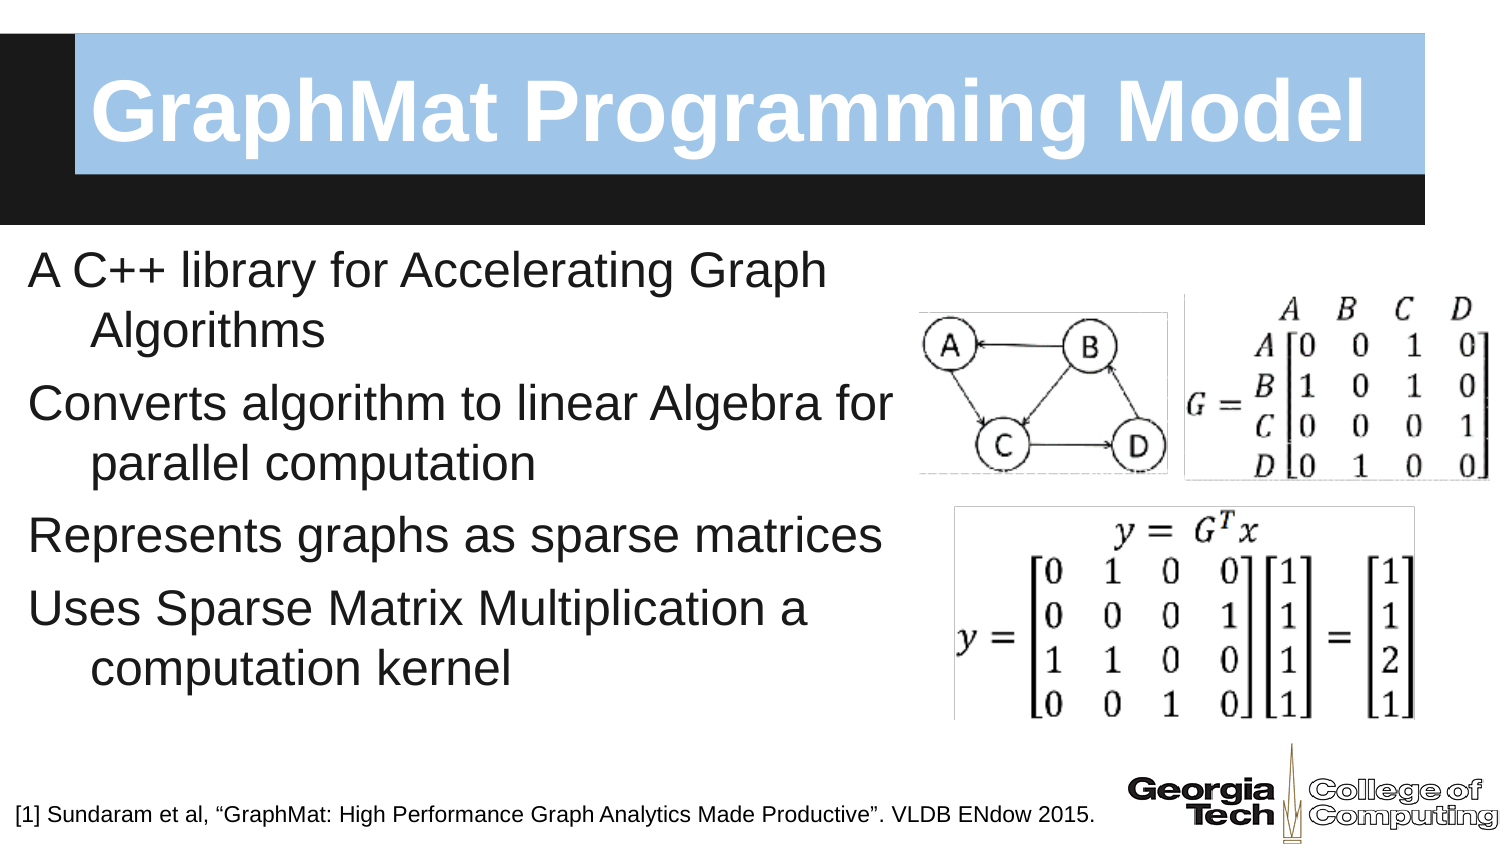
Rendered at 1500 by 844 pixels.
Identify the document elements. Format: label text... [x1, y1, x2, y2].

list A C++ library for Accelerating Graph Algorithms Converts algorithm to linear Algebra for parallel computation Represents graphs as sparse matrices Uses Sparse Matrix Multiplication a computation kernel [0, 222, 951, 733]
picture [918, 294, 1490, 720]
title GraphMat Programming Model [75, 33, 1425, 175]
picture [1127, 743, 1500, 844]
text_box [1] Sundaram et al, “GraphMat: High Performance Graph Analytics Made Productive”. VLDB ENdow 2015. [0, 780, 1122, 835]
